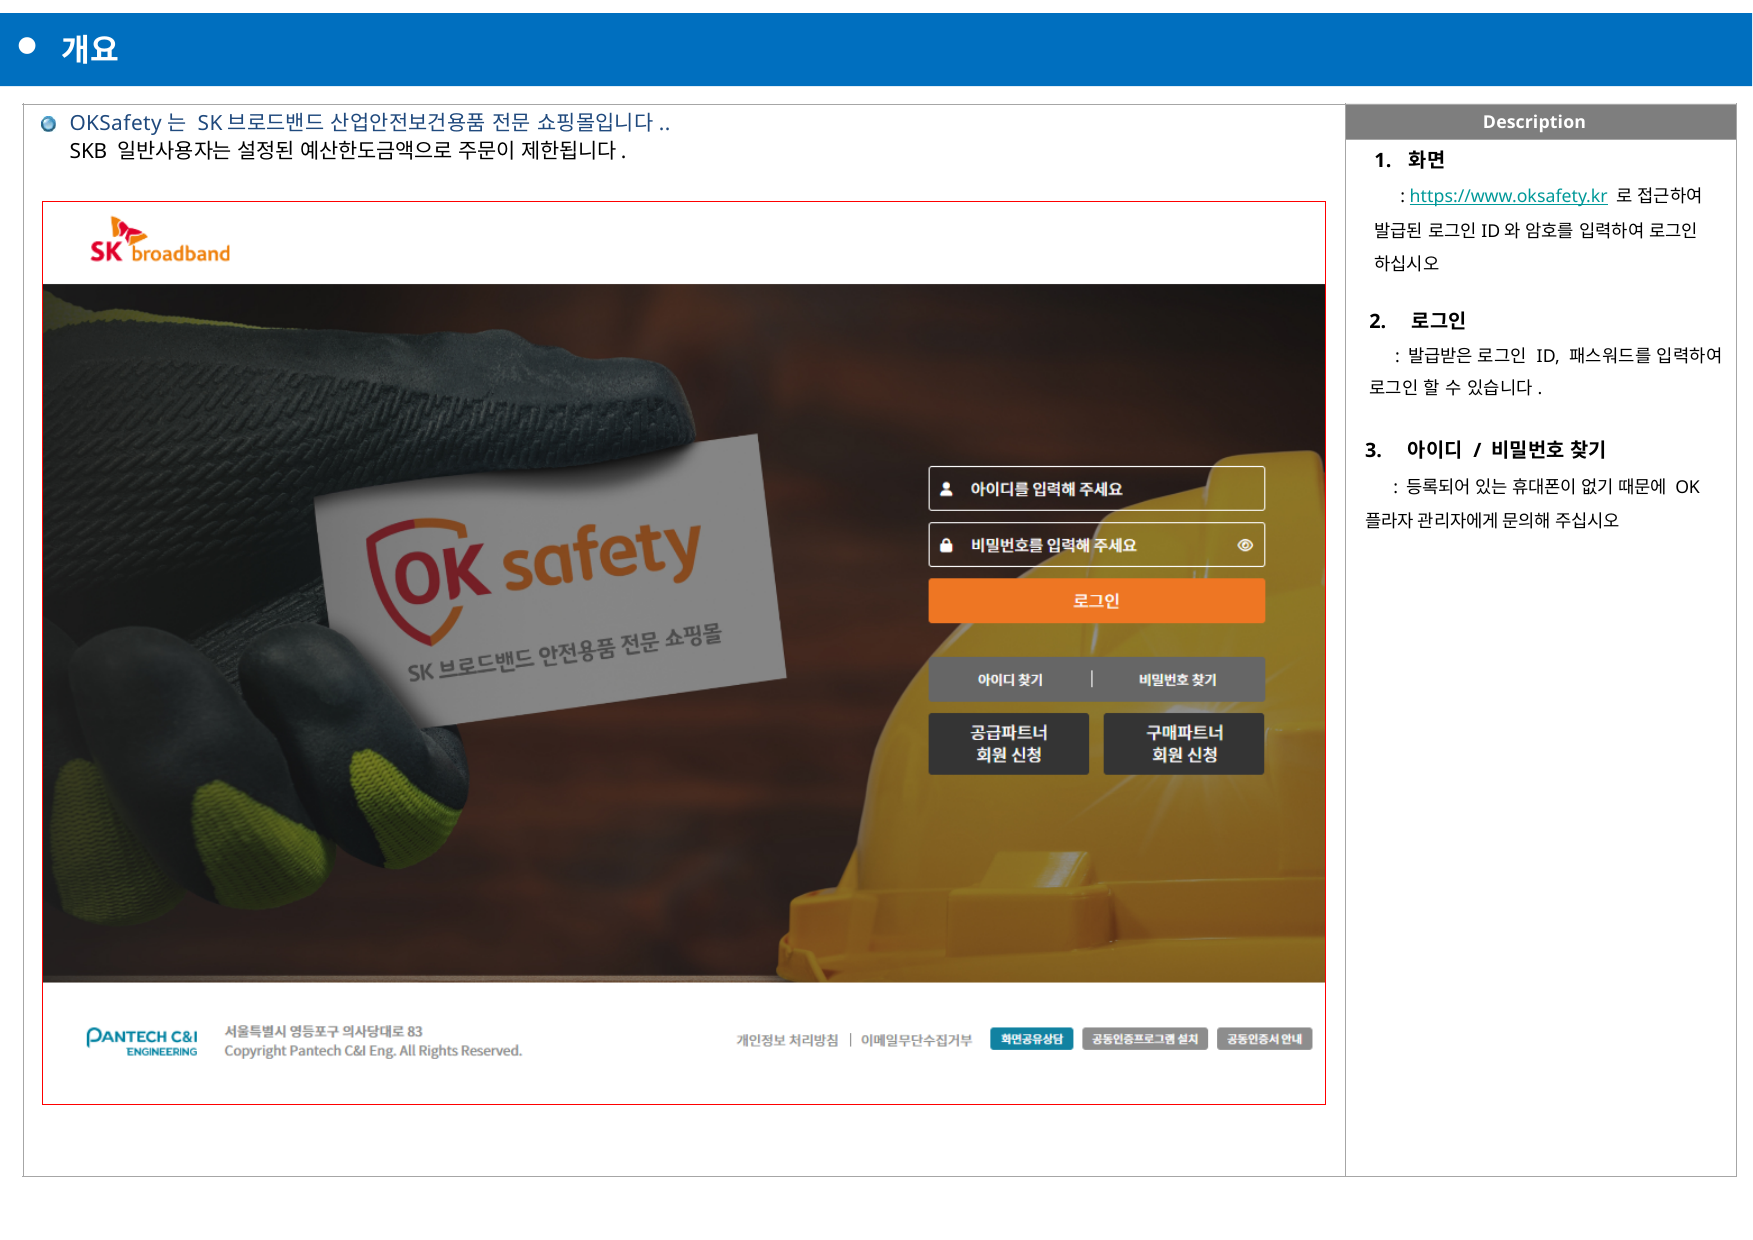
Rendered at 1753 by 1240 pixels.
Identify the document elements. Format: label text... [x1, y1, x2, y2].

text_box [22, 103, 1737, 1177]
picture [42, 201, 1326, 1105]
text_box 개요 [14, 28, 489, 69]
picture [41, 116, 56, 132]
text_box [0, 13, 1753, 87]
